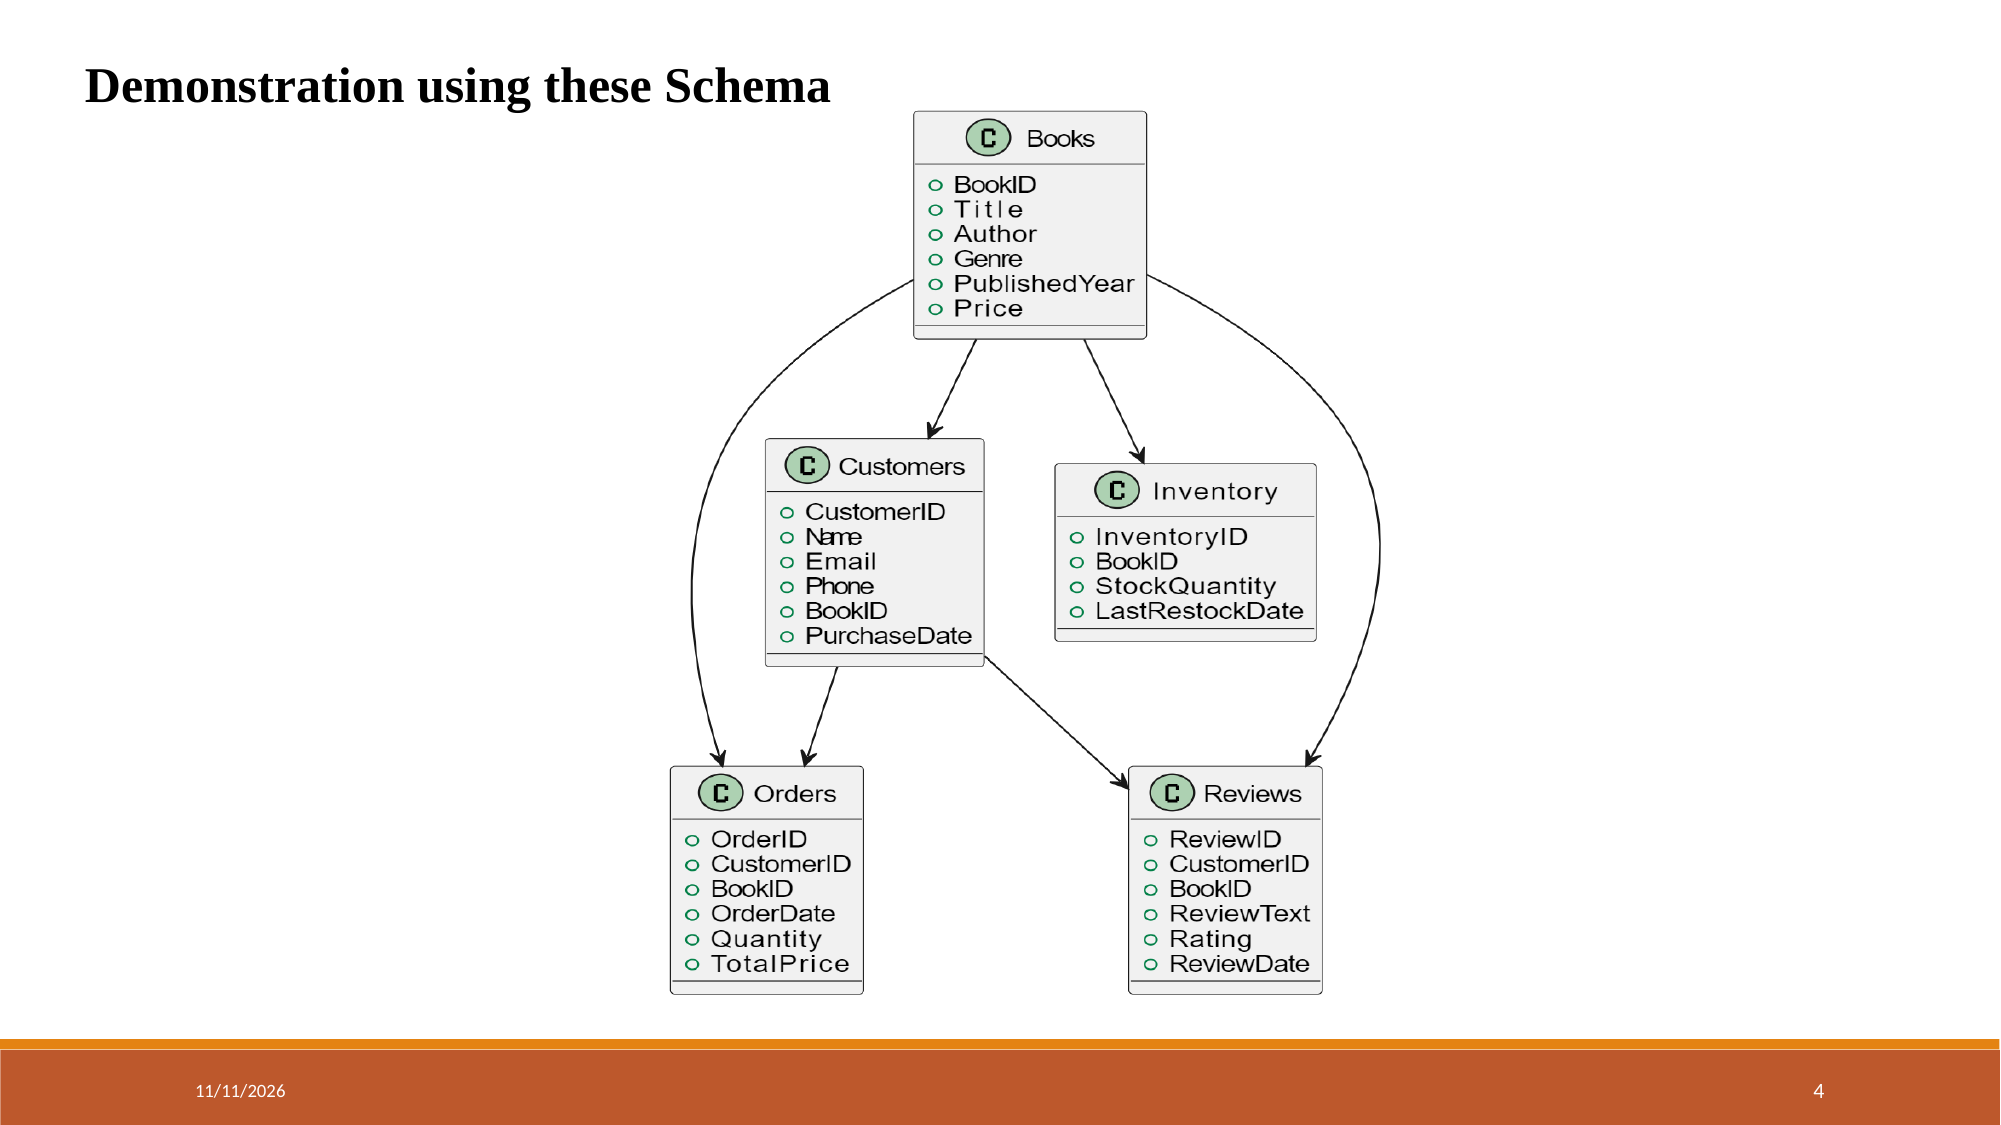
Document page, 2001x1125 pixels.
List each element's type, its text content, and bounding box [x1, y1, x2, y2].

text_box Demonstration using these Schema [70, 44, 960, 120]
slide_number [180, 1059, 586, 1120]
picture [656, 99, 1426, 1004]
slide_number 4 [1624, 1059, 1840, 1120]
